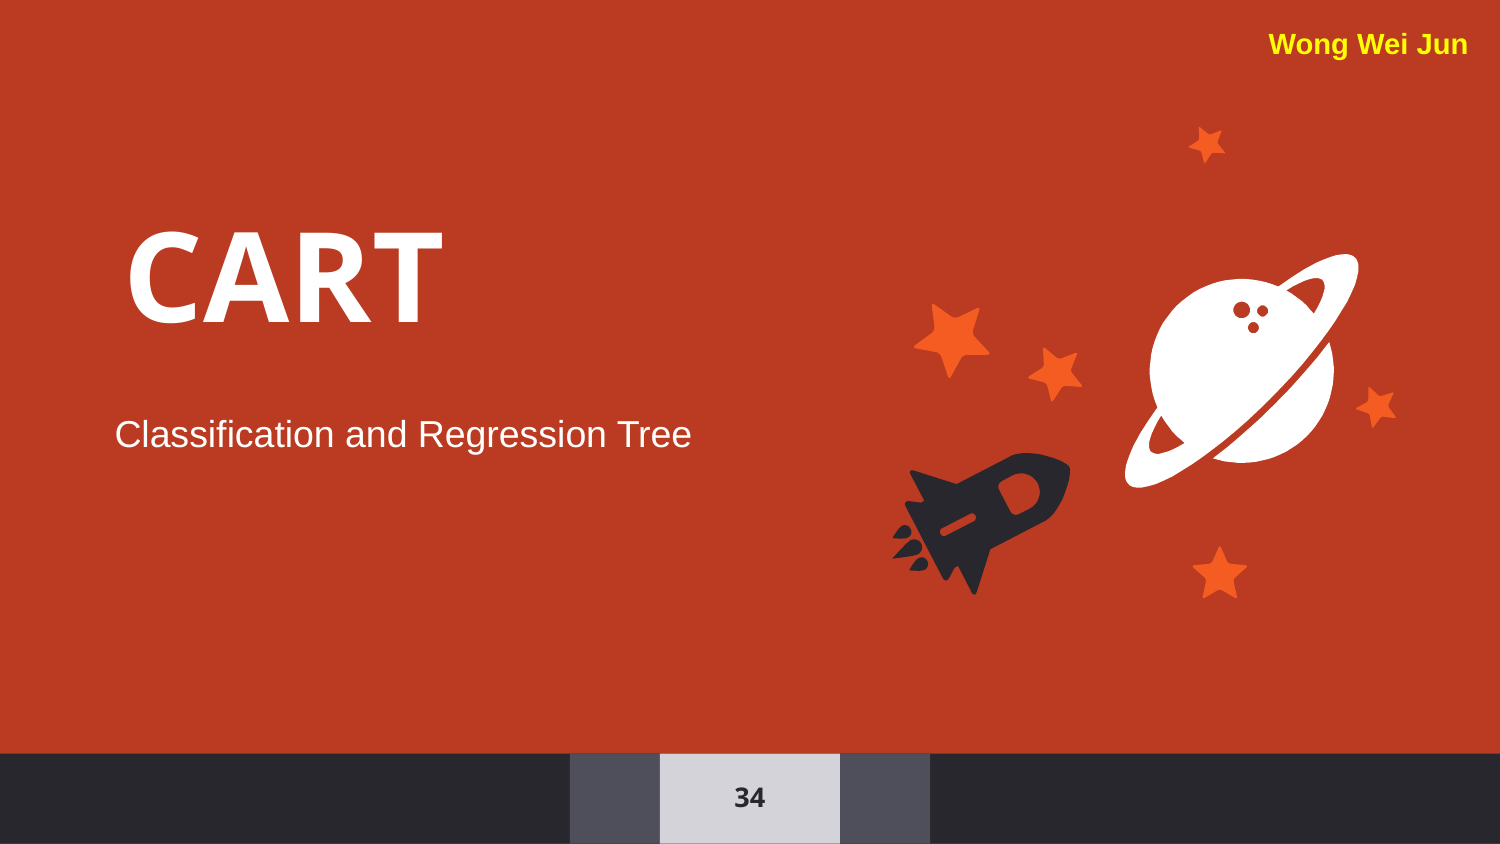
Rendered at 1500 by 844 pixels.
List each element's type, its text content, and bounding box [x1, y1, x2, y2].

slide_number 34 [660, 753, 840, 844]
text_box Classification and Regression Tree [99, 402, 712, 462]
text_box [1124, 253, 1359, 488]
text_box [1363, 386, 1396, 428]
text_box Wong Wei Jun [1253, 18, 1500, 69]
title CART [109, 172, 550, 363]
text_box [1192, 546, 1248, 599]
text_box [899, 437, 1055, 593]
text_box [914, 303, 990, 378]
text_box [1188, 126, 1225, 164]
text_box [1028, 347, 1083, 402]
